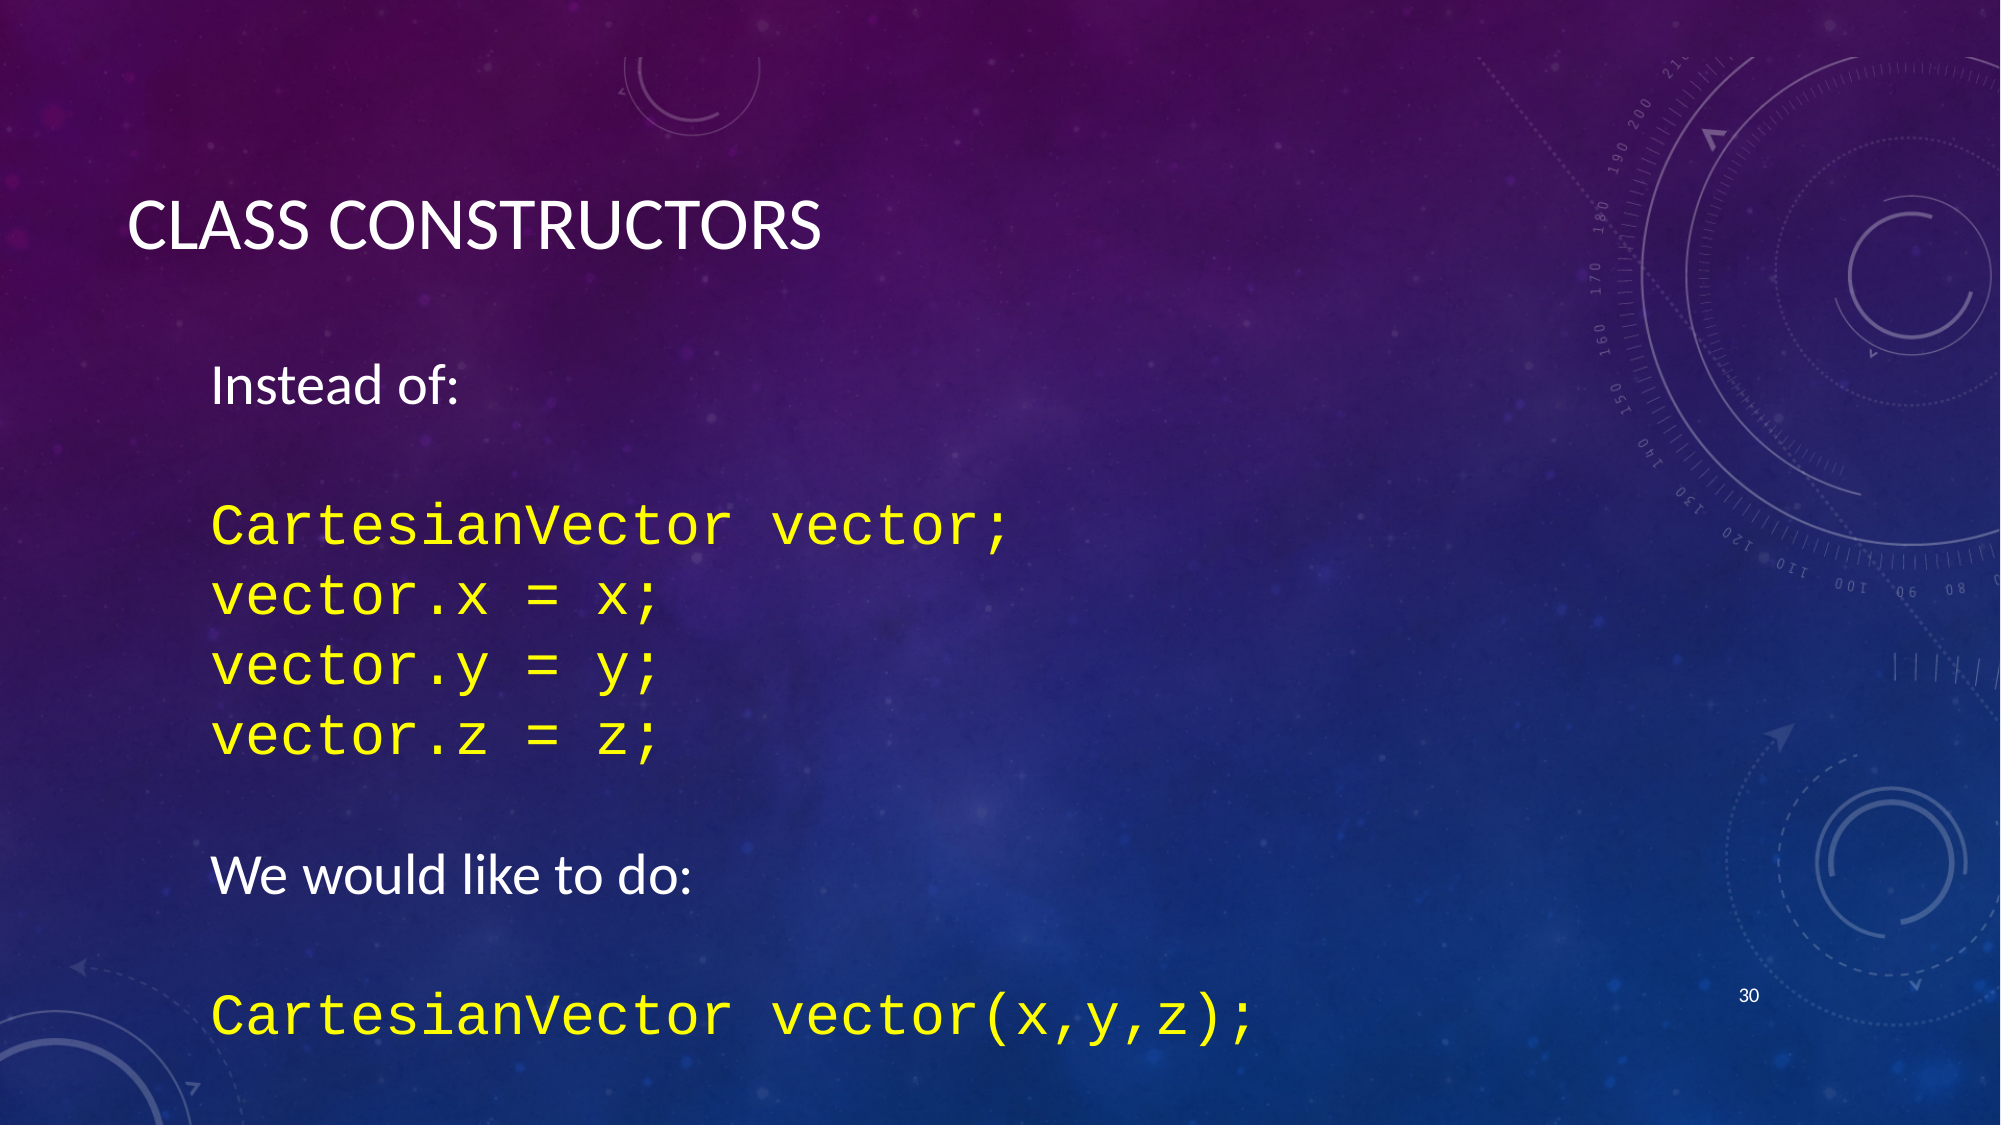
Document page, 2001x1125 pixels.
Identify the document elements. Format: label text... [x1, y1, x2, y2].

title CLASS CONSTRUCTORS [112, 99, 1775, 339]
text_box Instead of: CartesianVector vector; vector.x = x; vector.y = y; vector.z = z; We would like to do: CartesianVector vector(x,y,z); [195, 338, 1775, 1054]
picture [0, 0, 2001, 1125]
